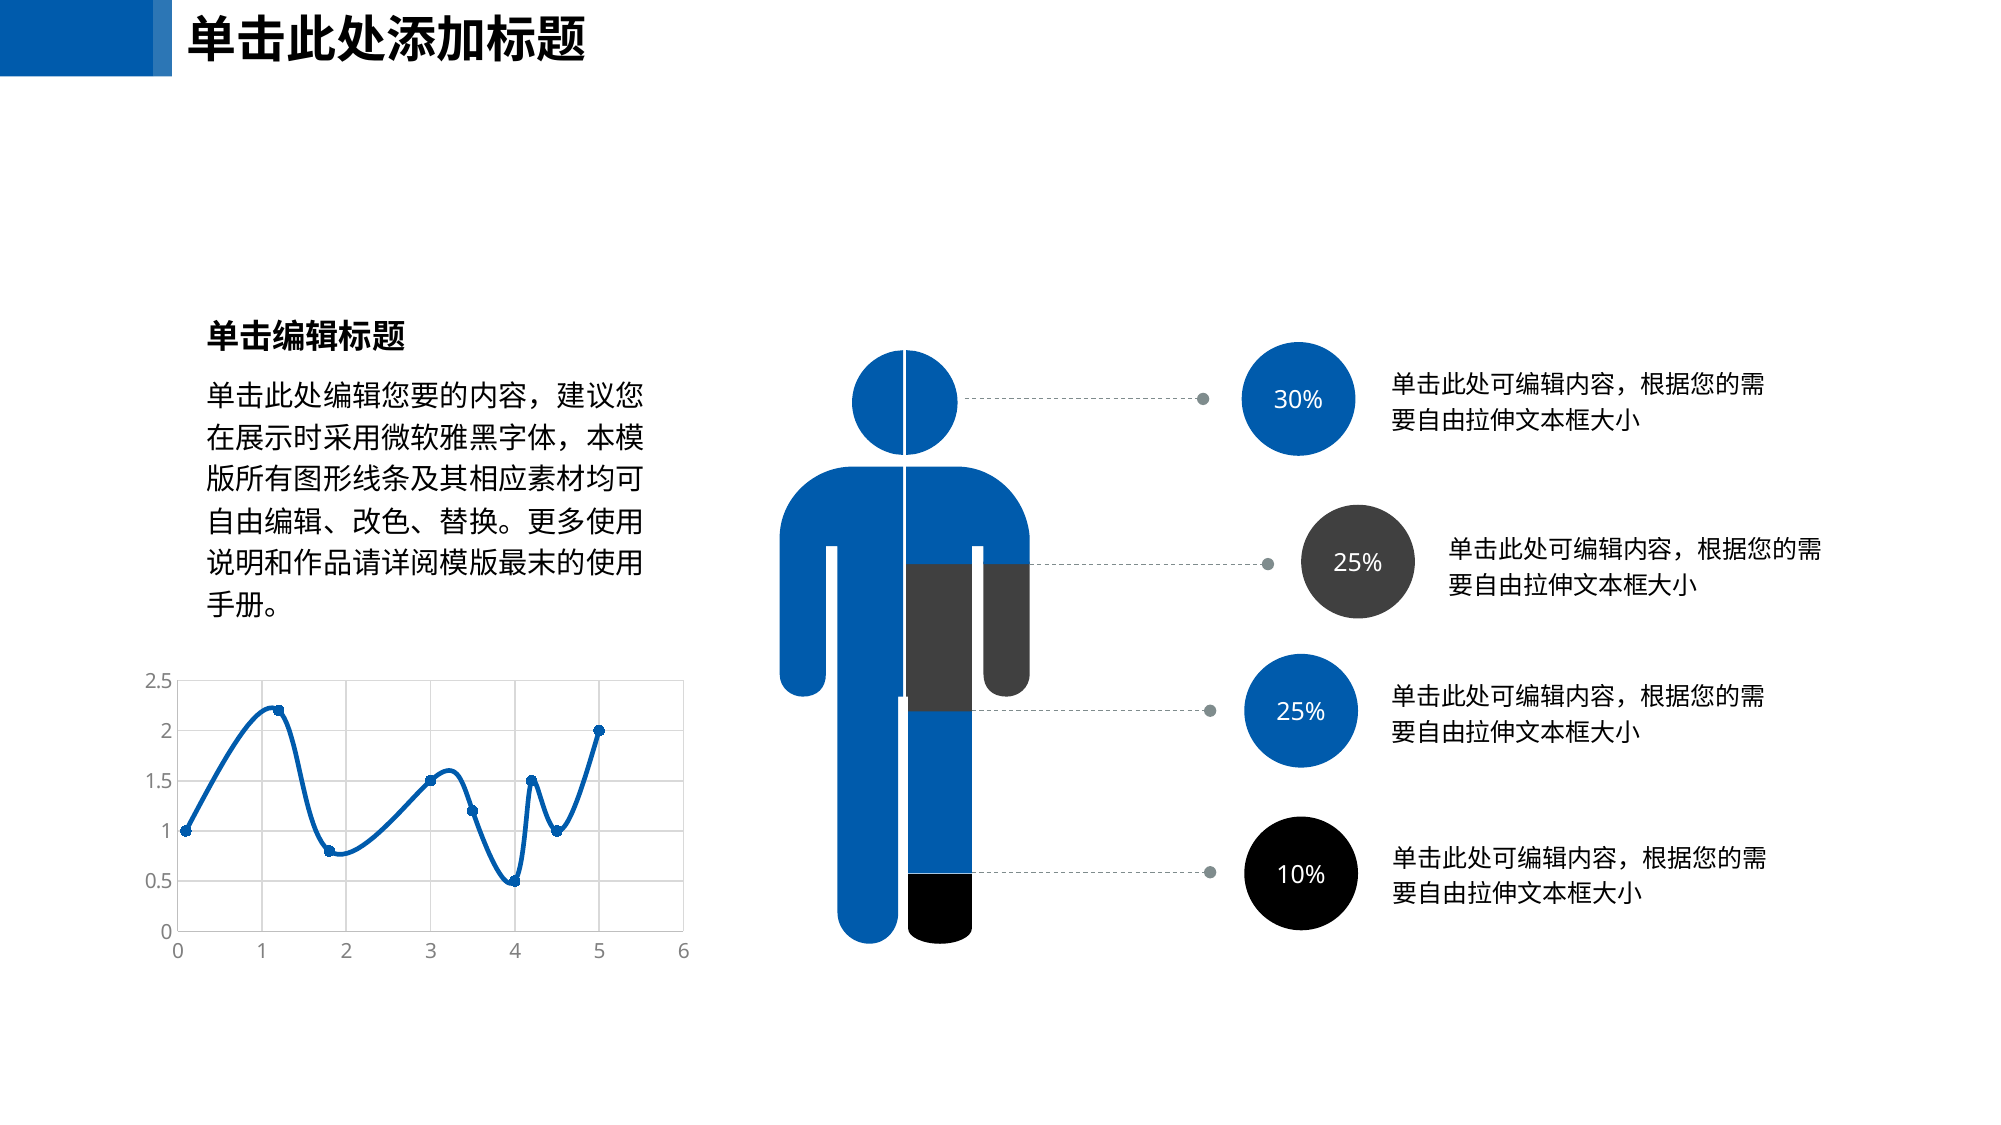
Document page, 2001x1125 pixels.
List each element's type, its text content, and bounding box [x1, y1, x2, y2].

text_box 30% [1240, 341, 1357, 457]
text_box [982, 566, 1031, 698]
text_box [0, 0, 152, 77]
text_box 单击此处可编辑内容，根据您的需要自由拉伸文本框大小 [1392, 836, 1776, 909]
text_box 单击此处可编辑内容，根据您的需要自由拉伸文本框大小 [1448, 527, 1832, 600]
chart [133, 660, 701, 972]
text_box [152, 0, 173, 77]
text_box 单击此处可编辑内容，根据您的需要自由拉伸文本框大小 [1391, 362, 1774, 435]
text_box 单击编辑标题 [205, 307, 419, 356]
text_box 25% [1300, 503, 1416, 620]
text_box [851, 349, 905, 457]
text_box 10% [1243, 815, 1360, 932]
text_box 25% [1243, 652, 1360, 769]
text_box 单击此处添加标题 [171, 0, 624, 75]
text_box [907, 712, 973, 875]
text_box [905, 566, 973, 712]
text_box [905, 349, 959, 457]
text_box 单击此处编辑您要的内容，建议您在展示时采用微软雅黑字体，本模版所有图形线条及其相应素材均可自由编辑、改色、替换。更多使用说明和作品请详阅模版最末的使用手册。 [205, 370, 673, 622]
text_box [905, 465, 1031, 566]
text_box [778, 465, 905, 945]
text_box 单击此处可编辑内容，根据您的需要自由拉伸文本框大小 [1391, 674, 1774, 747]
text_box [907, 875, 973, 945]
